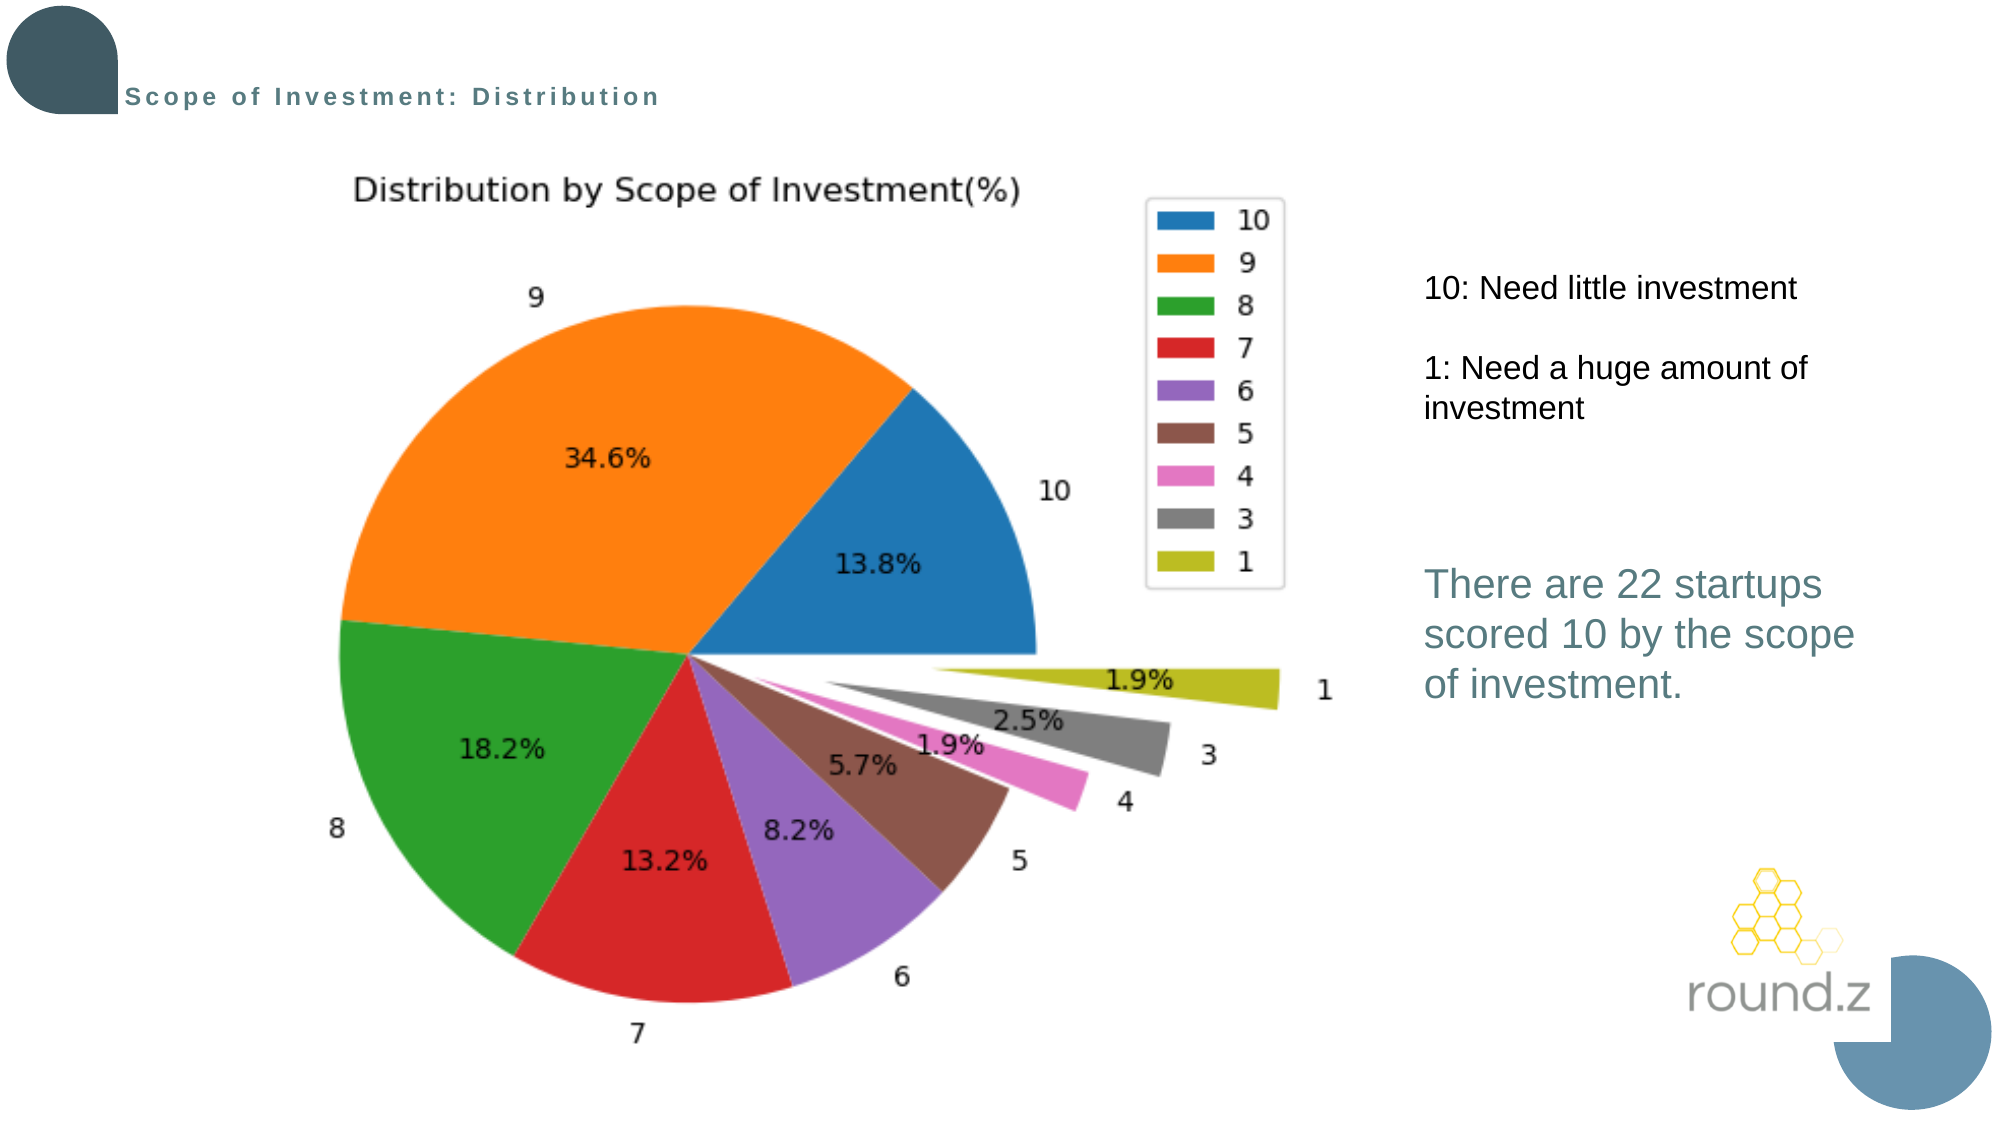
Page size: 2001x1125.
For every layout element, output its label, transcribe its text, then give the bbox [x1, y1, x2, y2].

text_box There are 22 startups scored 10 by the scope of investment. [1410, 549, 1891, 715]
title Scope of Investment: Distribution [109, 72, 1891, 146]
picture [1665, 845, 1891, 1042]
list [109, 145, 1410, 1121]
text_box 10: Need little investment 1: Need a huge amount of investment [1410, 259, 1891, 434]
